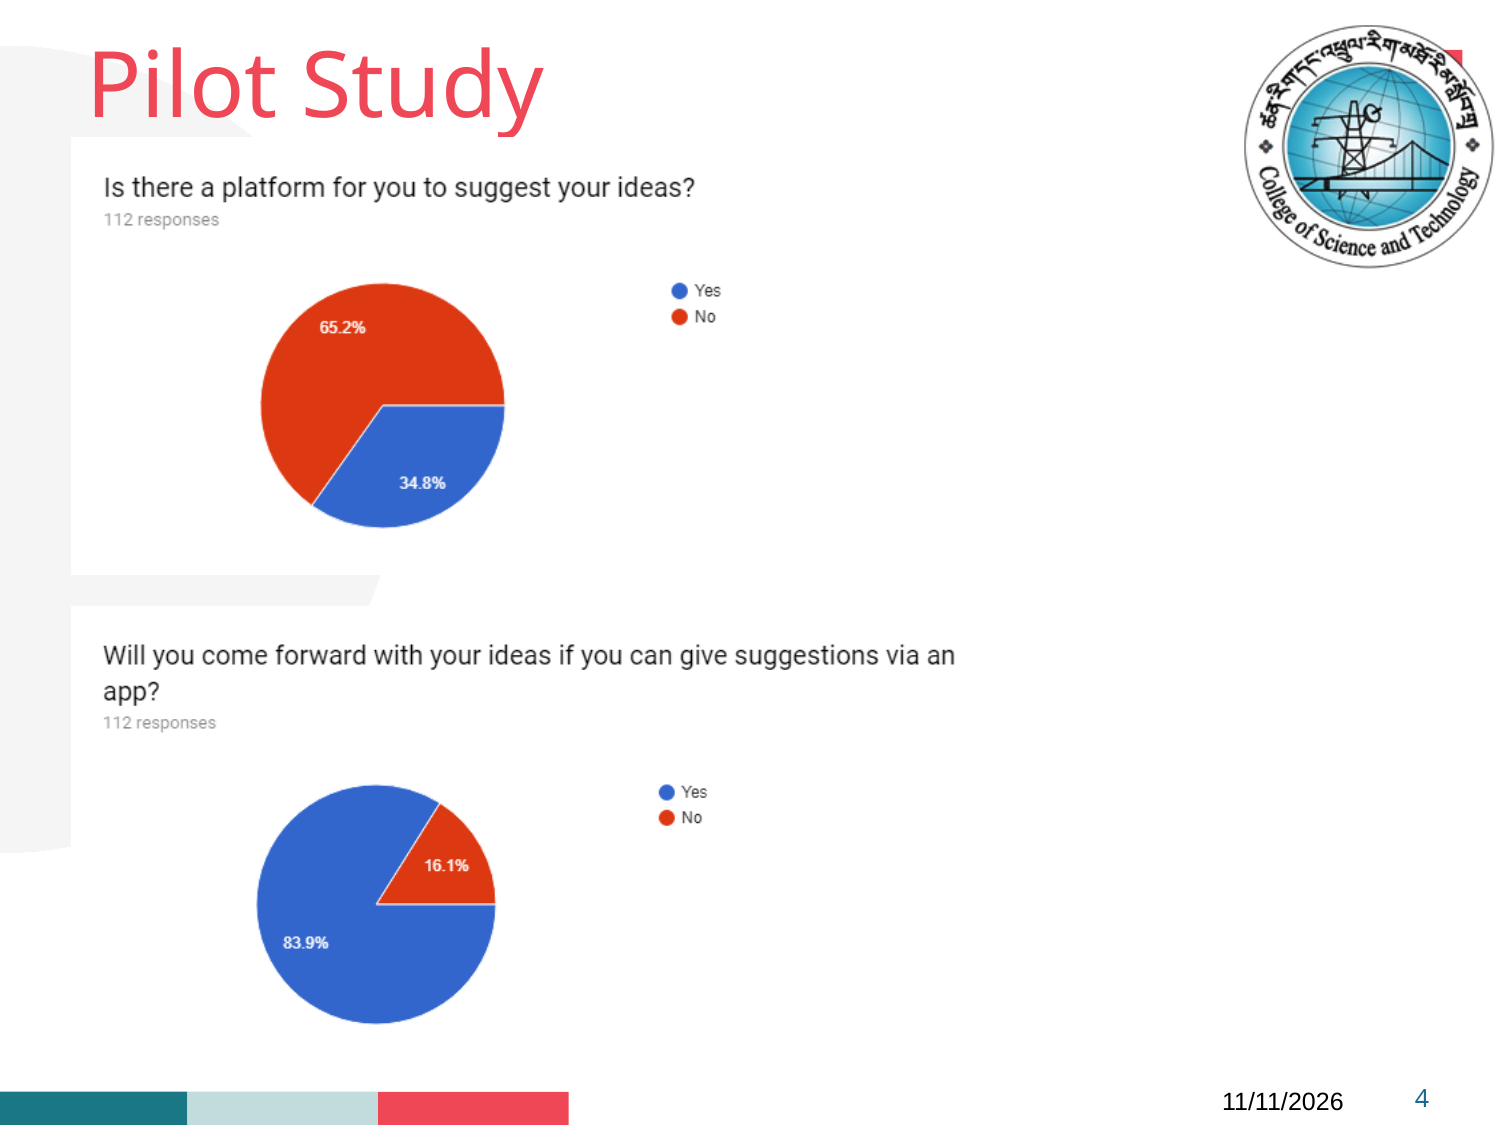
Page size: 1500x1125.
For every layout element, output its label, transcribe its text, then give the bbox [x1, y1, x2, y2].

text_box 8/25/2018 [1207, 1077, 1363, 1125]
text_box 4 [1362, 1074, 1444, 1113]
picture [0, 46, 1019, 1070]
picture [1243, 24, 1500, 280]
title Pilot Study [71, 25, 621, 137]
